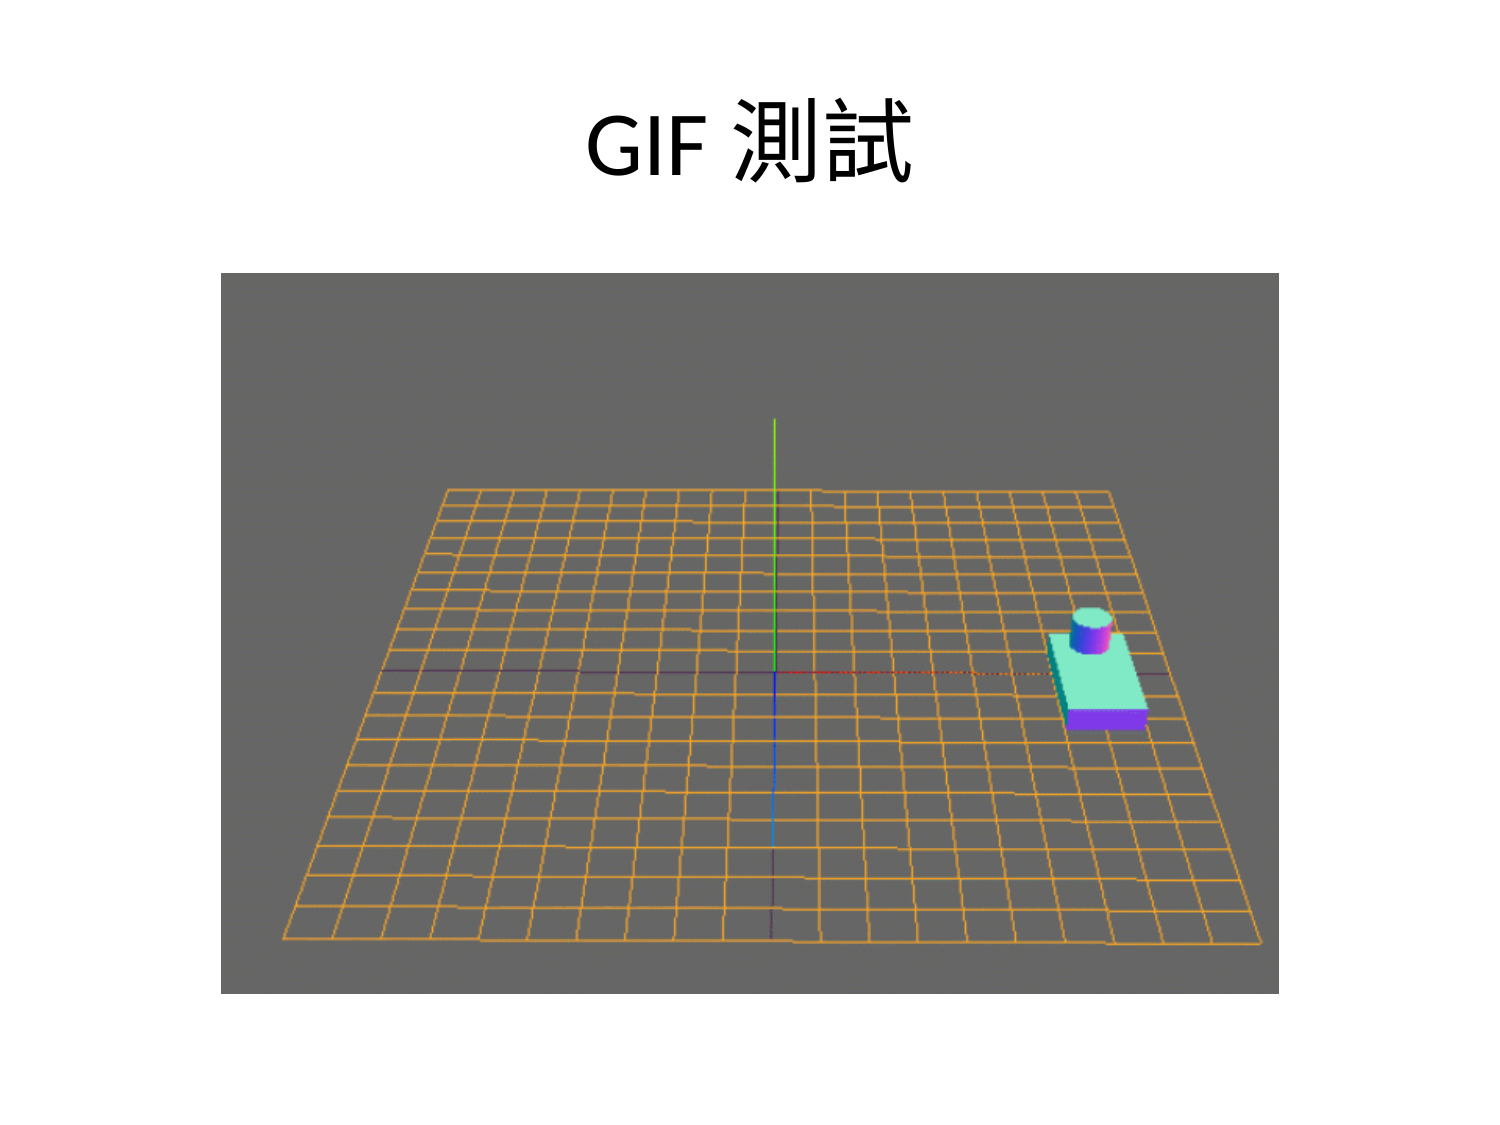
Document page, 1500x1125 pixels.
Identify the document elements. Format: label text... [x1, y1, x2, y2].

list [220, 273, 1280, 995]
title GIF測試 [75, 45, 1425, 233]
